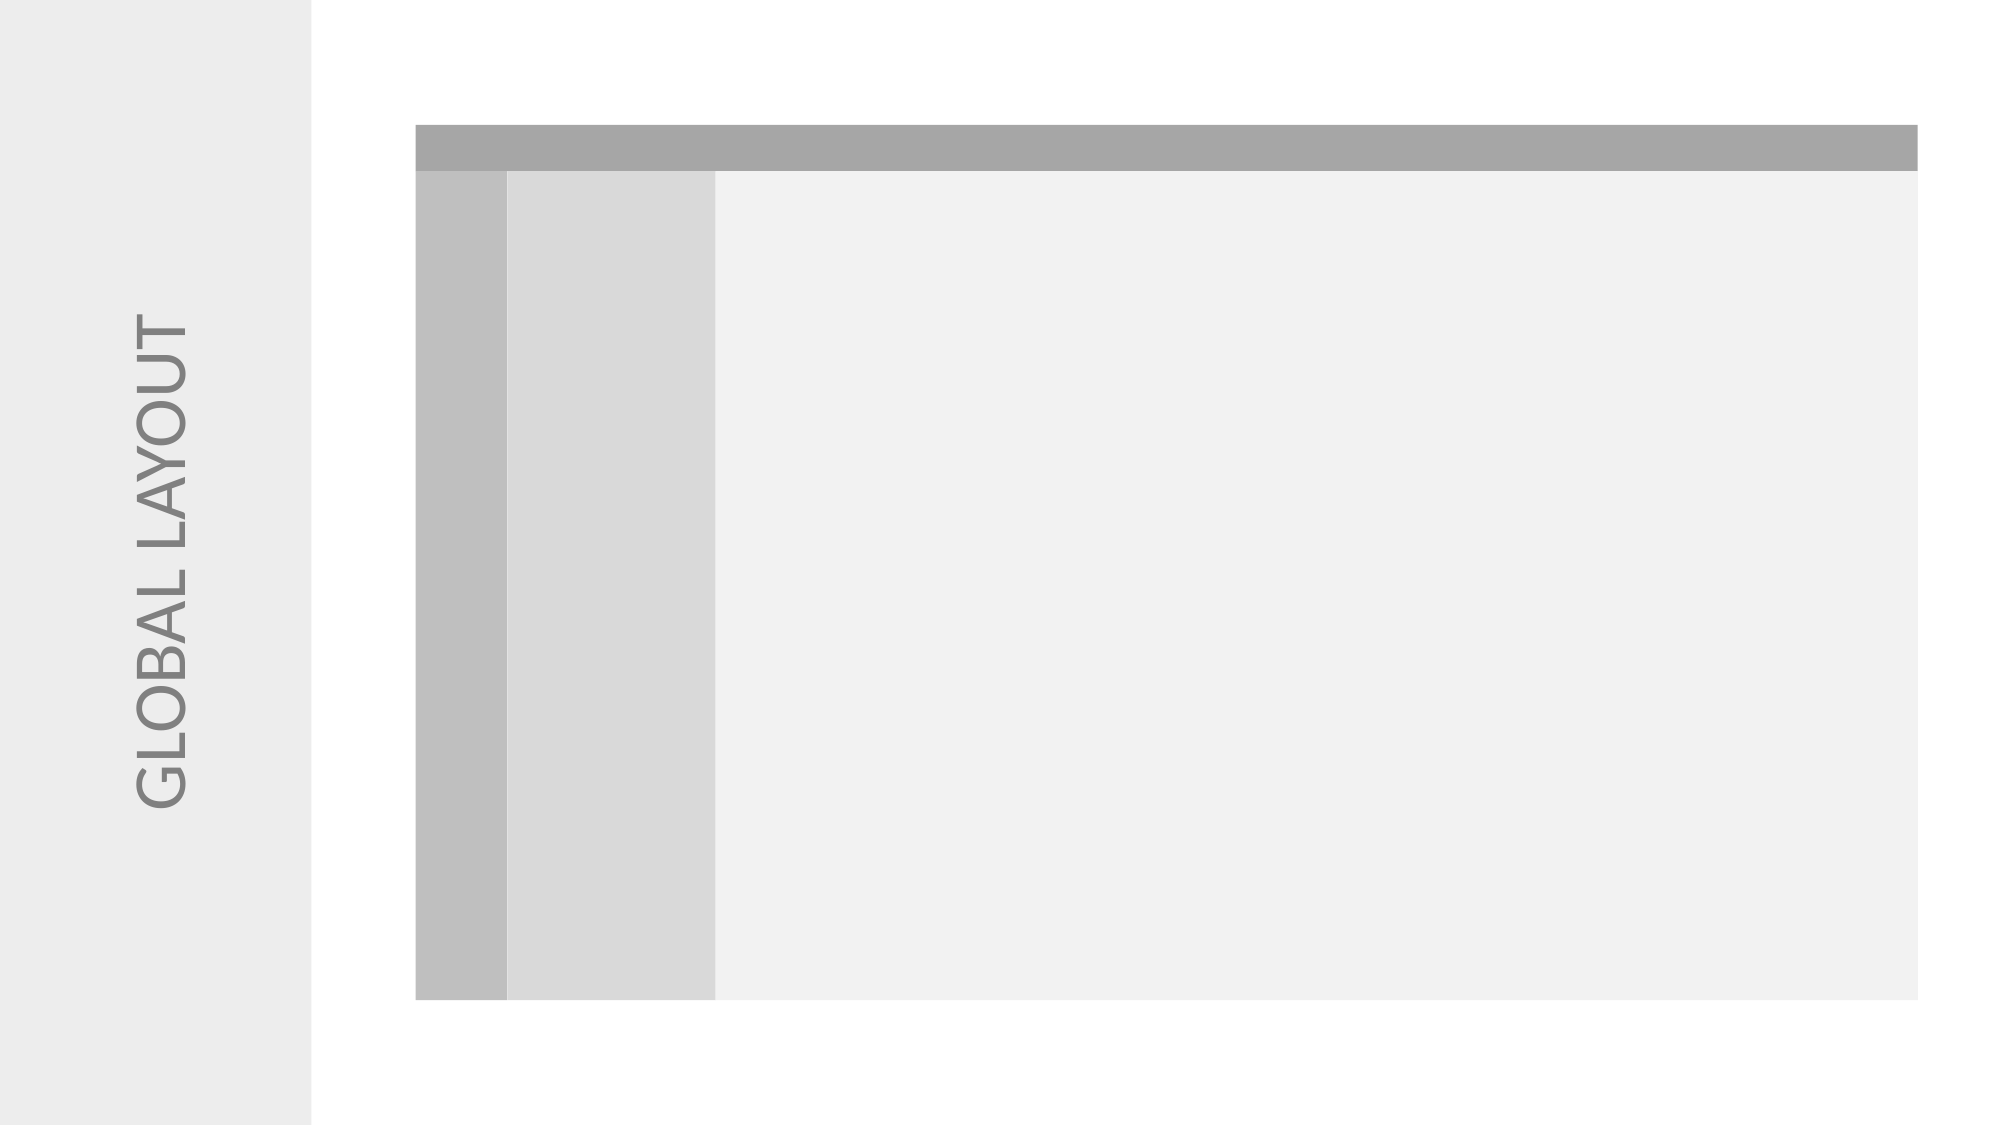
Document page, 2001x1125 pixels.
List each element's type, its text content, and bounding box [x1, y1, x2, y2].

text_box GLOBAL LAYOUT [0, 0, 312, 1125]
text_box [415, 124, 1918, 1001]
